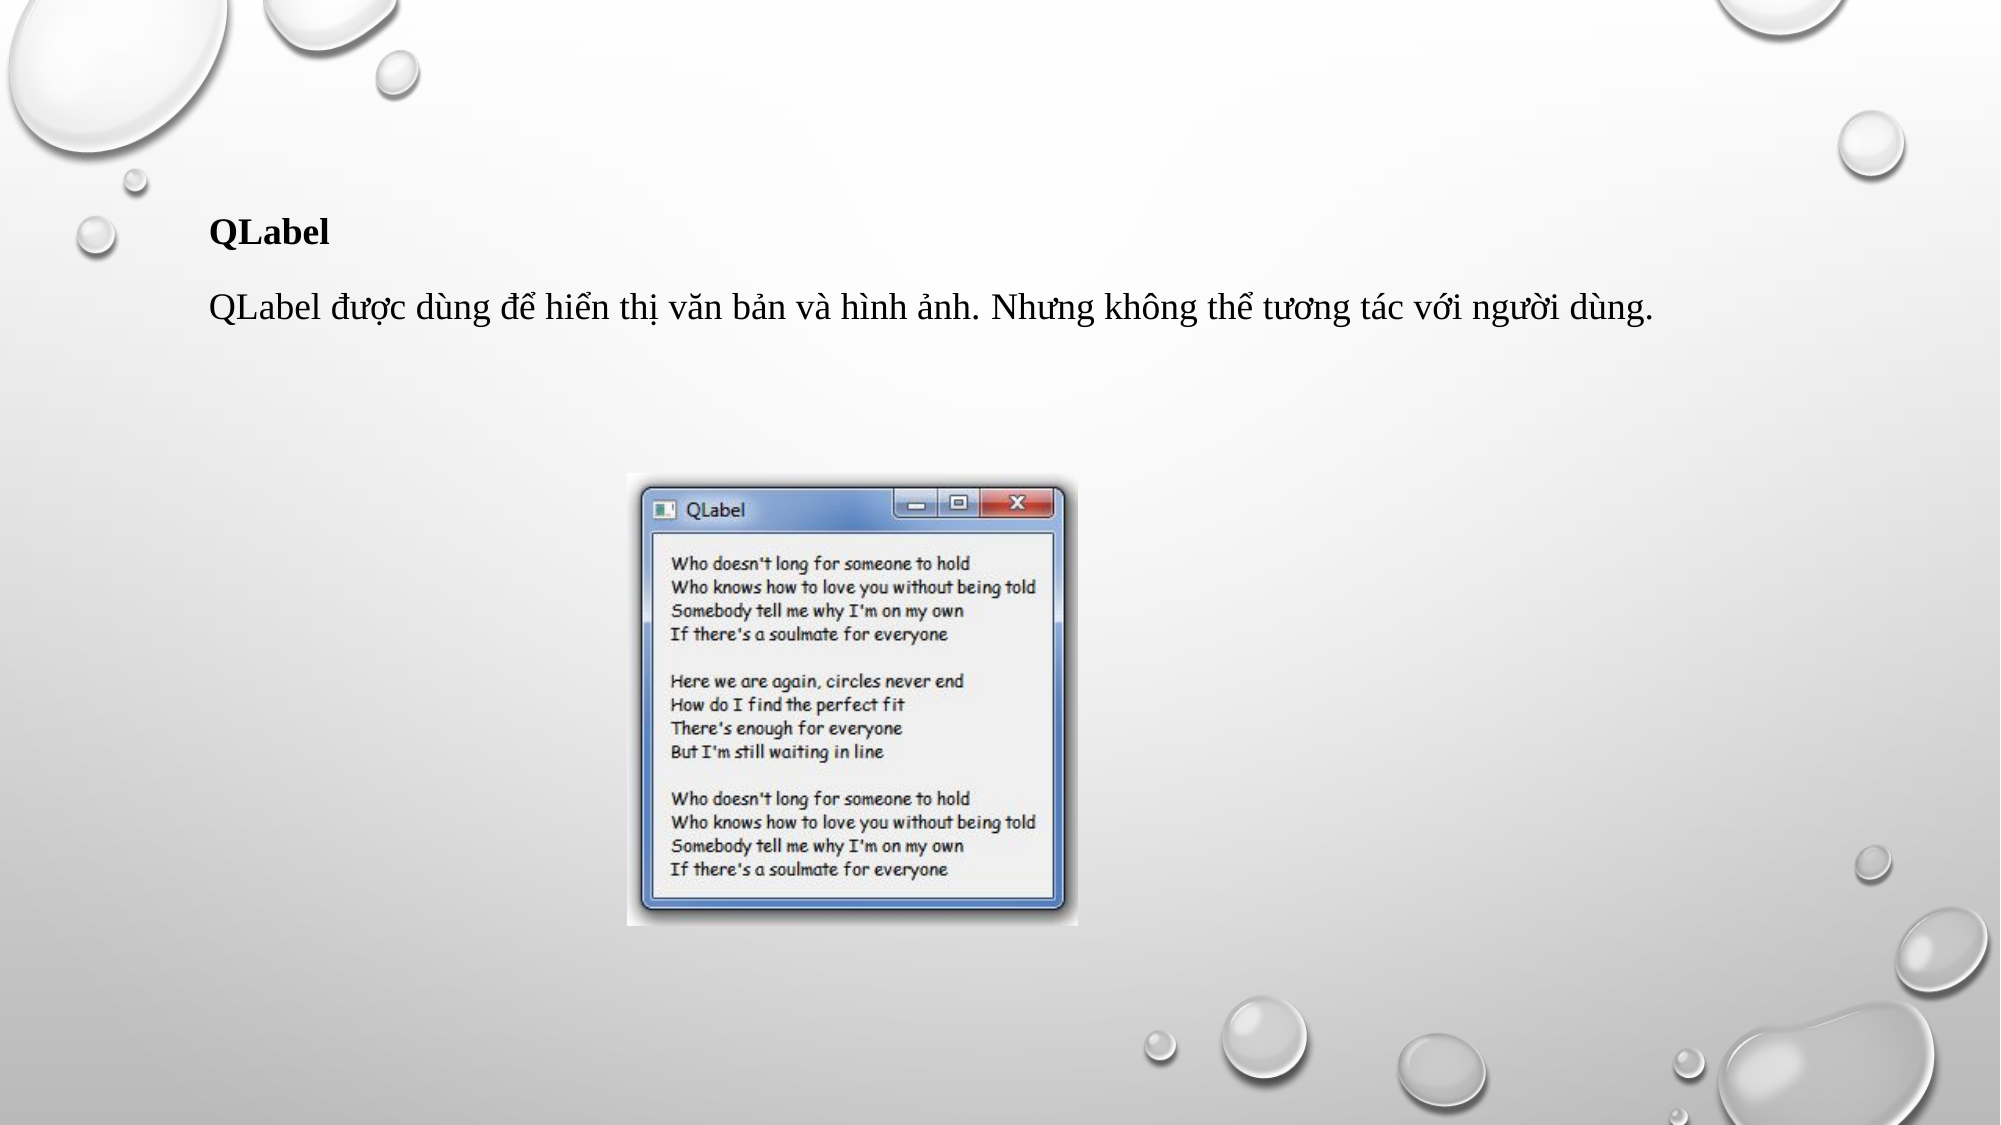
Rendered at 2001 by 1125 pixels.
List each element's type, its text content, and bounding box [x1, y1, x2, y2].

text_box QLabel được dùng để hiển thị văn bản và hình ảnh. Nhưng không thể tương tác với người dùng. [194, 274, 1750, 380]
picture [0, 0, 2000, 1125]
text_box QLabel [194, 199, 1194, 260]
